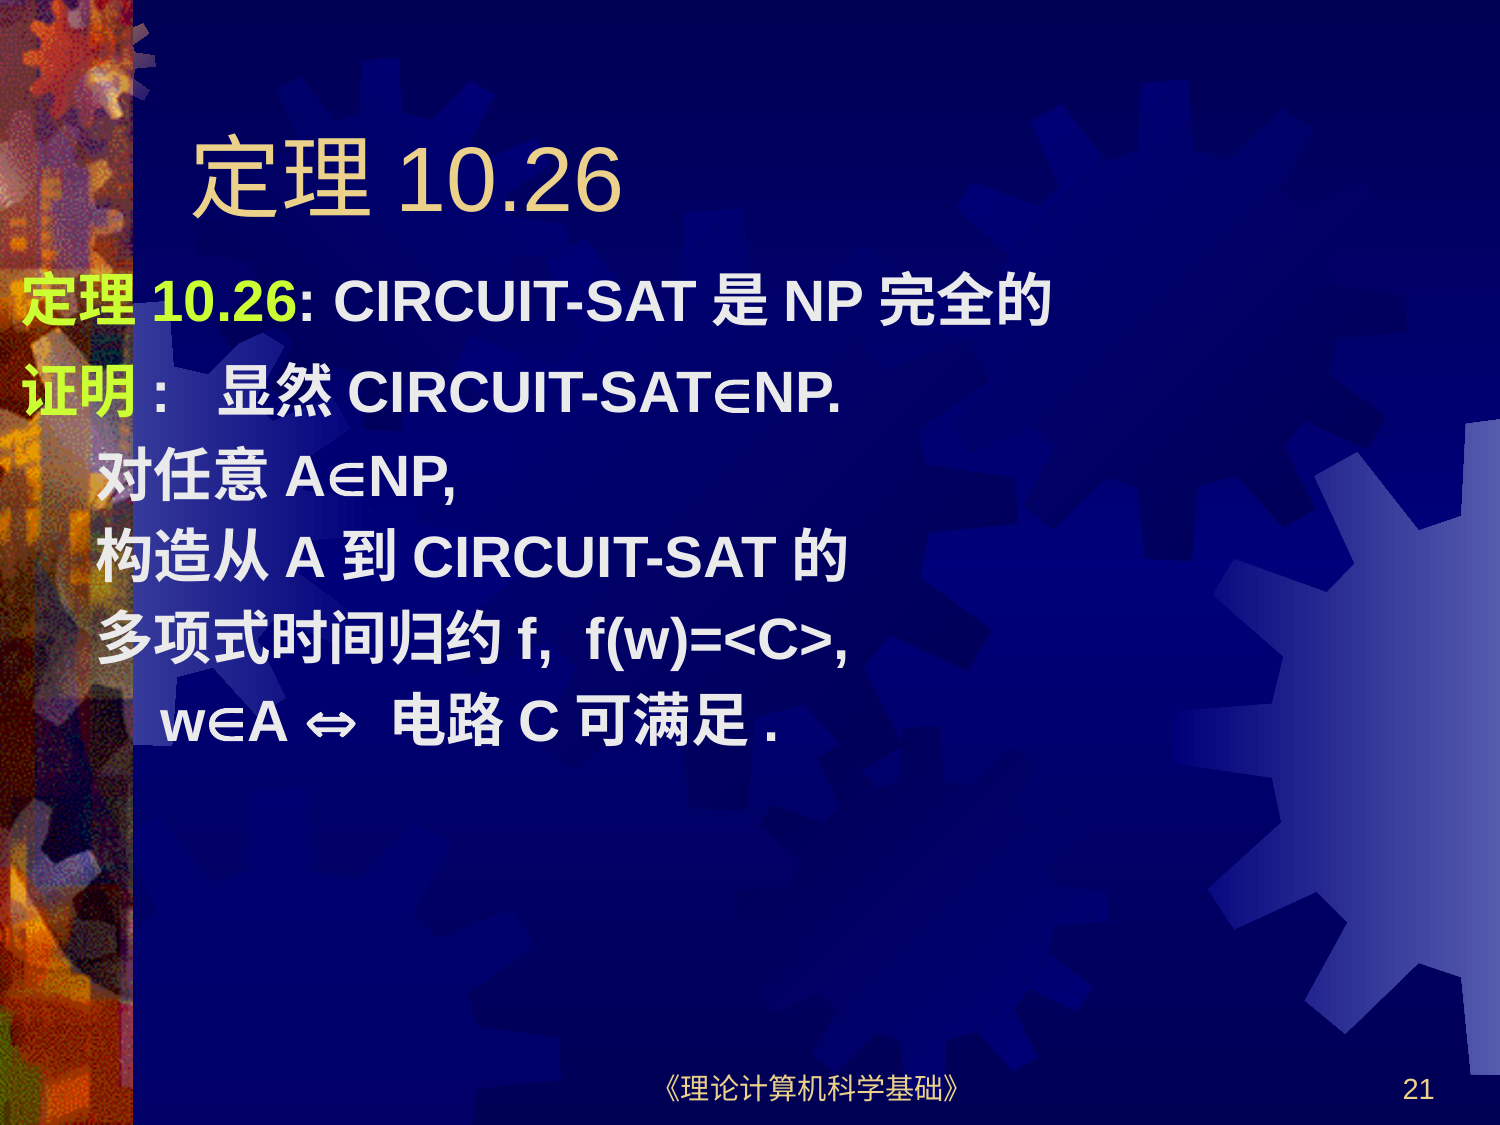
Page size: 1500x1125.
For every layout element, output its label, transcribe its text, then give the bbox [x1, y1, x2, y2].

picture [0, 0, 133, 1125]
slide_number 21 [1137, 1037, 1450, 1113]
list 定理10.26: CIRCUIT-SAT是NP完全的 证明: 显然CIRCUIT-SATNP. 对任意ANP, 构造从A到CIRCUIT-SAT的 多项式时间归约f, f(w)=<C>, wA  电路C可满足. [5, 255, 1281, 993]
title 定理10.26 [174, 50, 1450, 238]
footer 《理论计算机科学基础》 [575, 1037, 1050, 1113]
